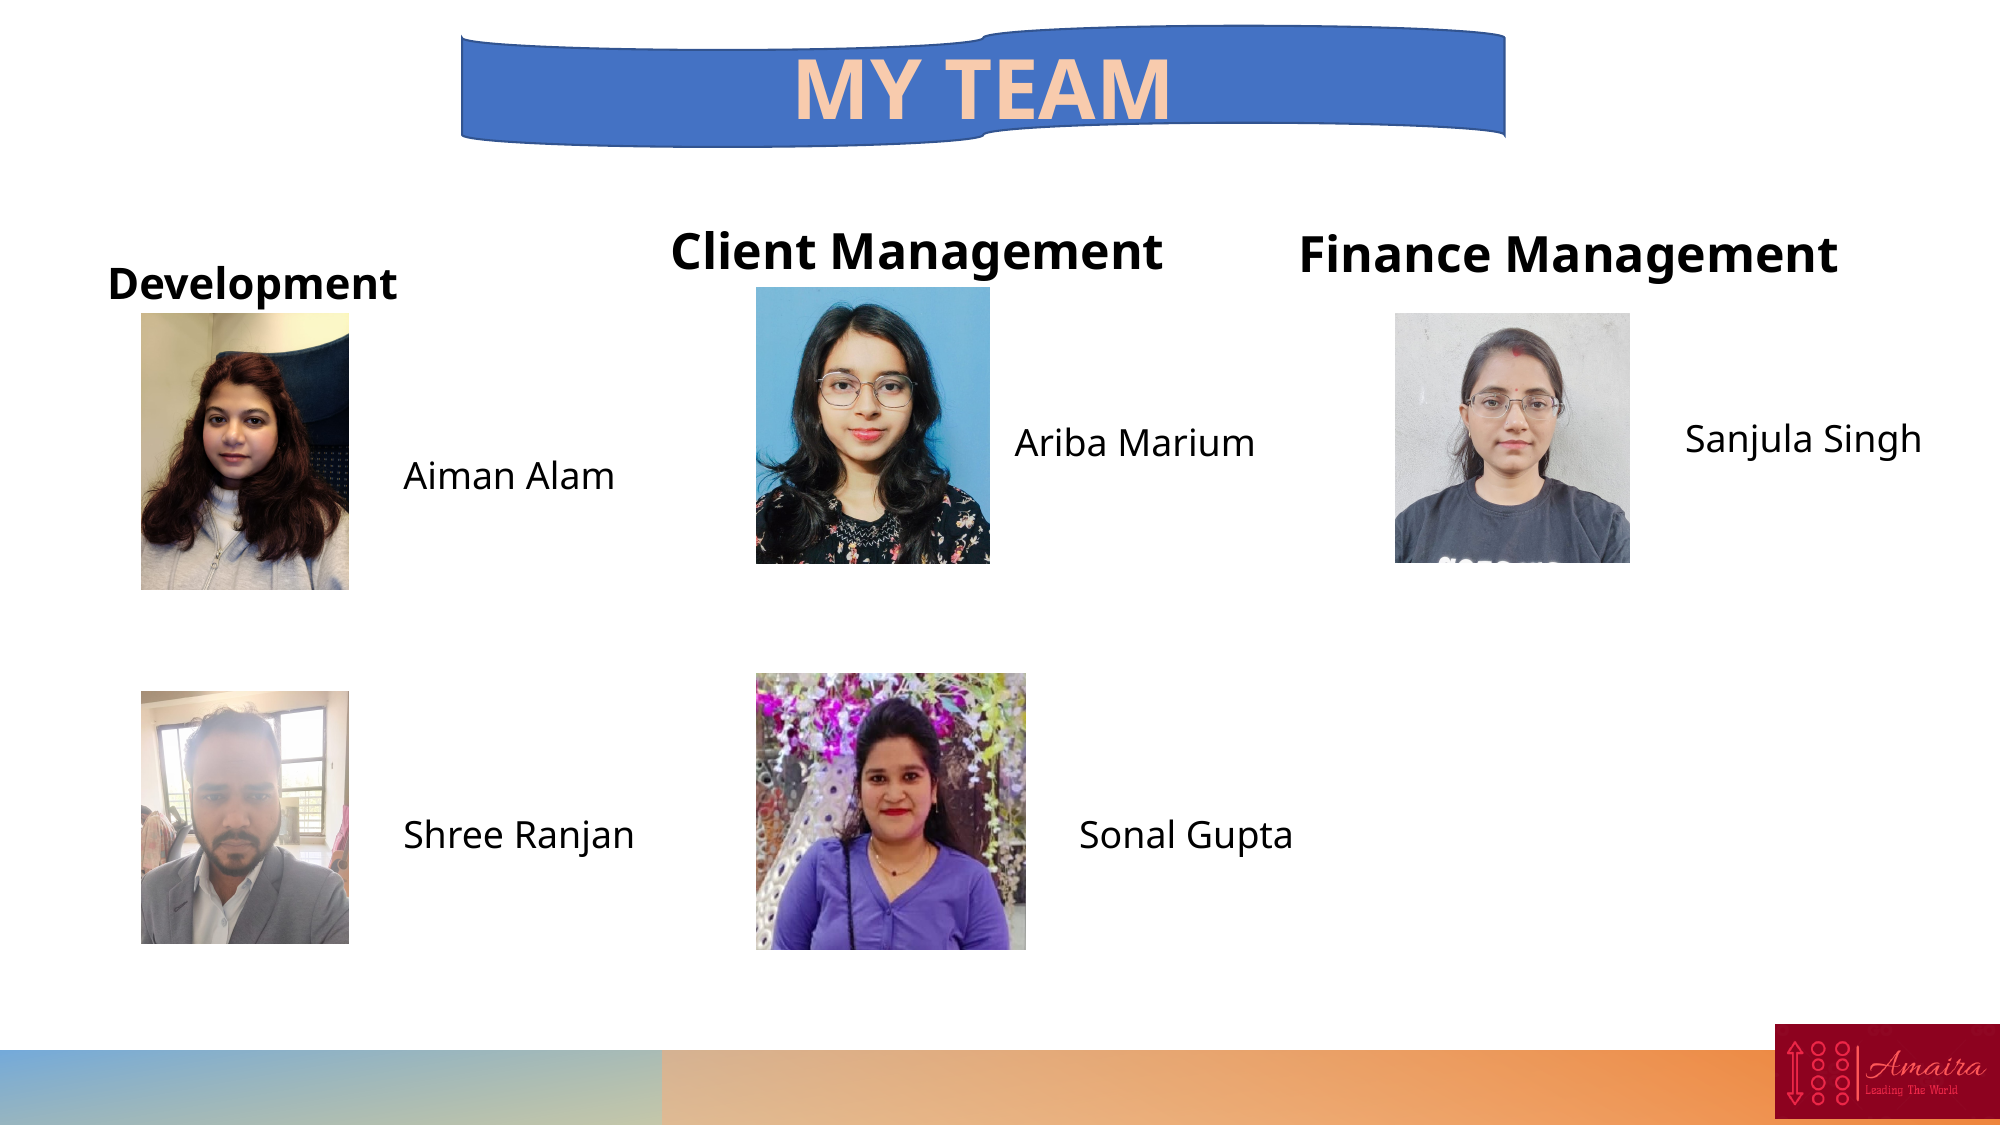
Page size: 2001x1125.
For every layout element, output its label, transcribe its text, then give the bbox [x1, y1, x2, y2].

picture [756, 673, 1026, 950]
picture [756, 287, 990, 564]
text_box Sanjula Singh [1670, 407, 1975, 468]
text_box Development [92, 198, 619, 316]
picture [1775, 1024, 2000, 1119]
text_box Finance Management [1283, 215, 1911, 290]
picture [140, 313, 349, 590]
text_box Ariba Marium [999, 411, 1334, 471]
text_box Client Management [656, 212, 1243, 287]
picture [1395, 313, 1630, 563]
text_box Aiman Alam [388, 445, 670, 505]
text_box MY TEAM [461, 24, 1506, 148]
text_box Sonal Gupta [1064, 803, 1399, 864]
text_box Shree Ranjan [388, 803, 716, 864]
picture [140, 691, 349, 944]
